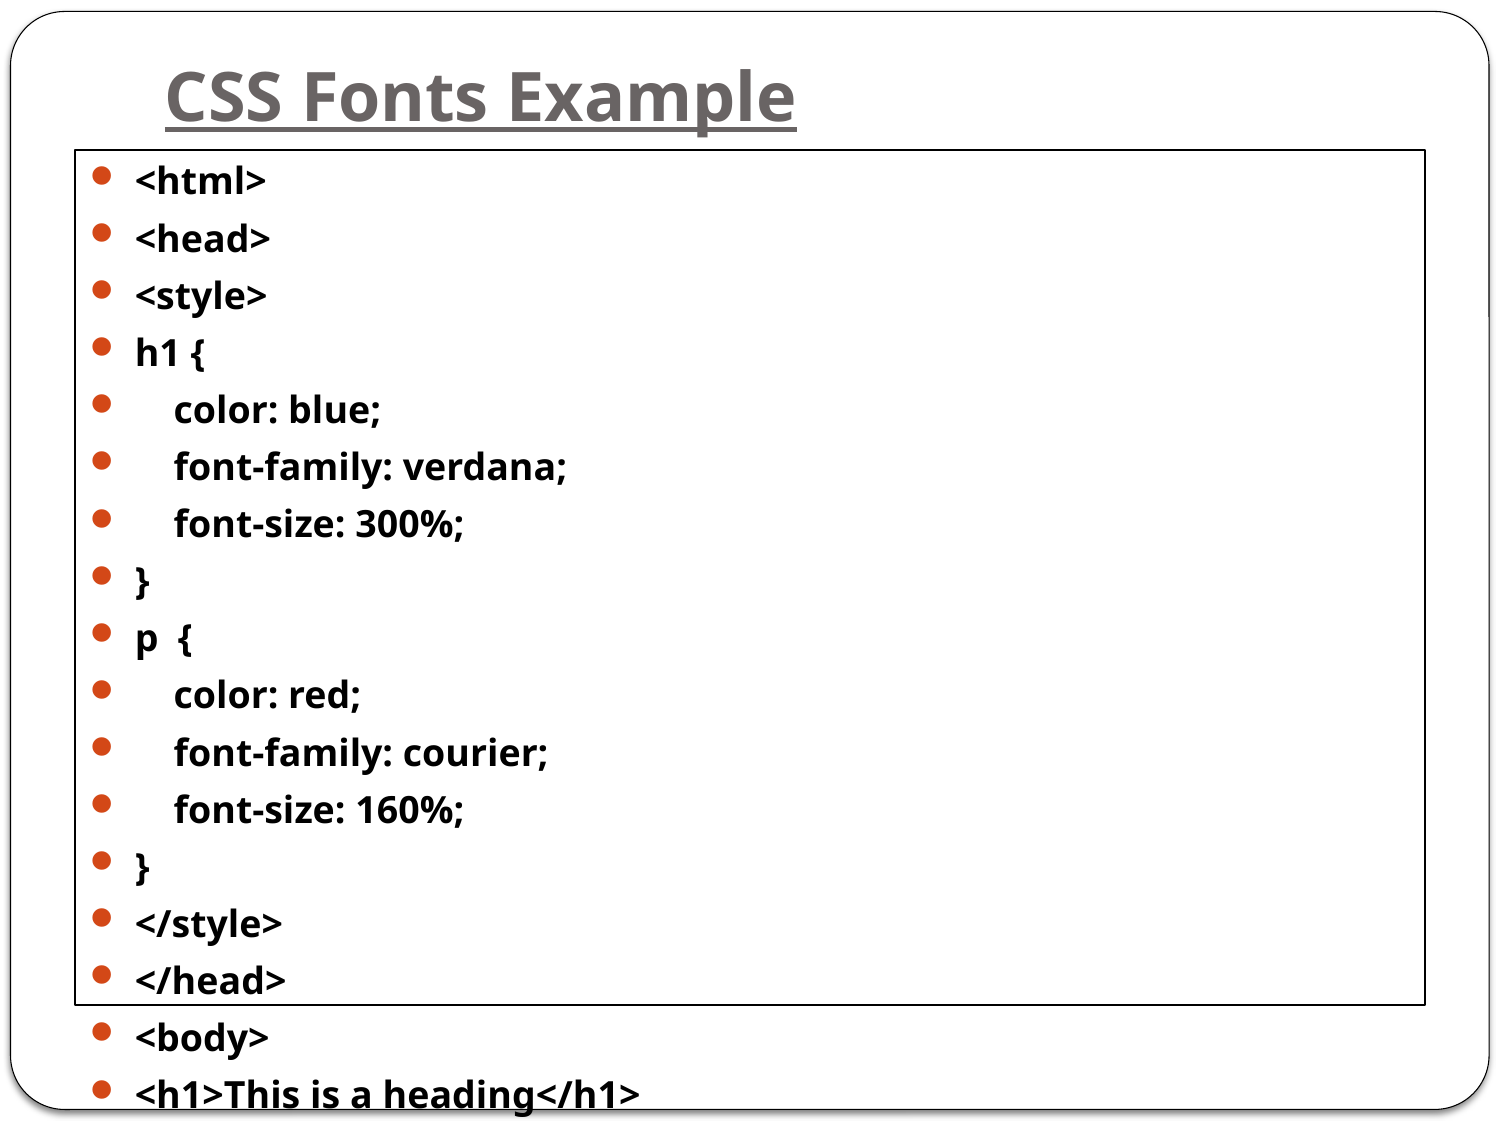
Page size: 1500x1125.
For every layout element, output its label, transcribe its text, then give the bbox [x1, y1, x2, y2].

title CSS Fonts Example [150, 45, 1425, 149]
list <html> <head> <style> h1 { color: blue; font-family: verdana; font-size: 300%; } p { color: red; font-family: courier; font-size: 160%; } </style> </head> <body> <h1>This is a heading</h1> <p>This is a paragraph.</p></body></html> [74, 149, 1426, 1006]
